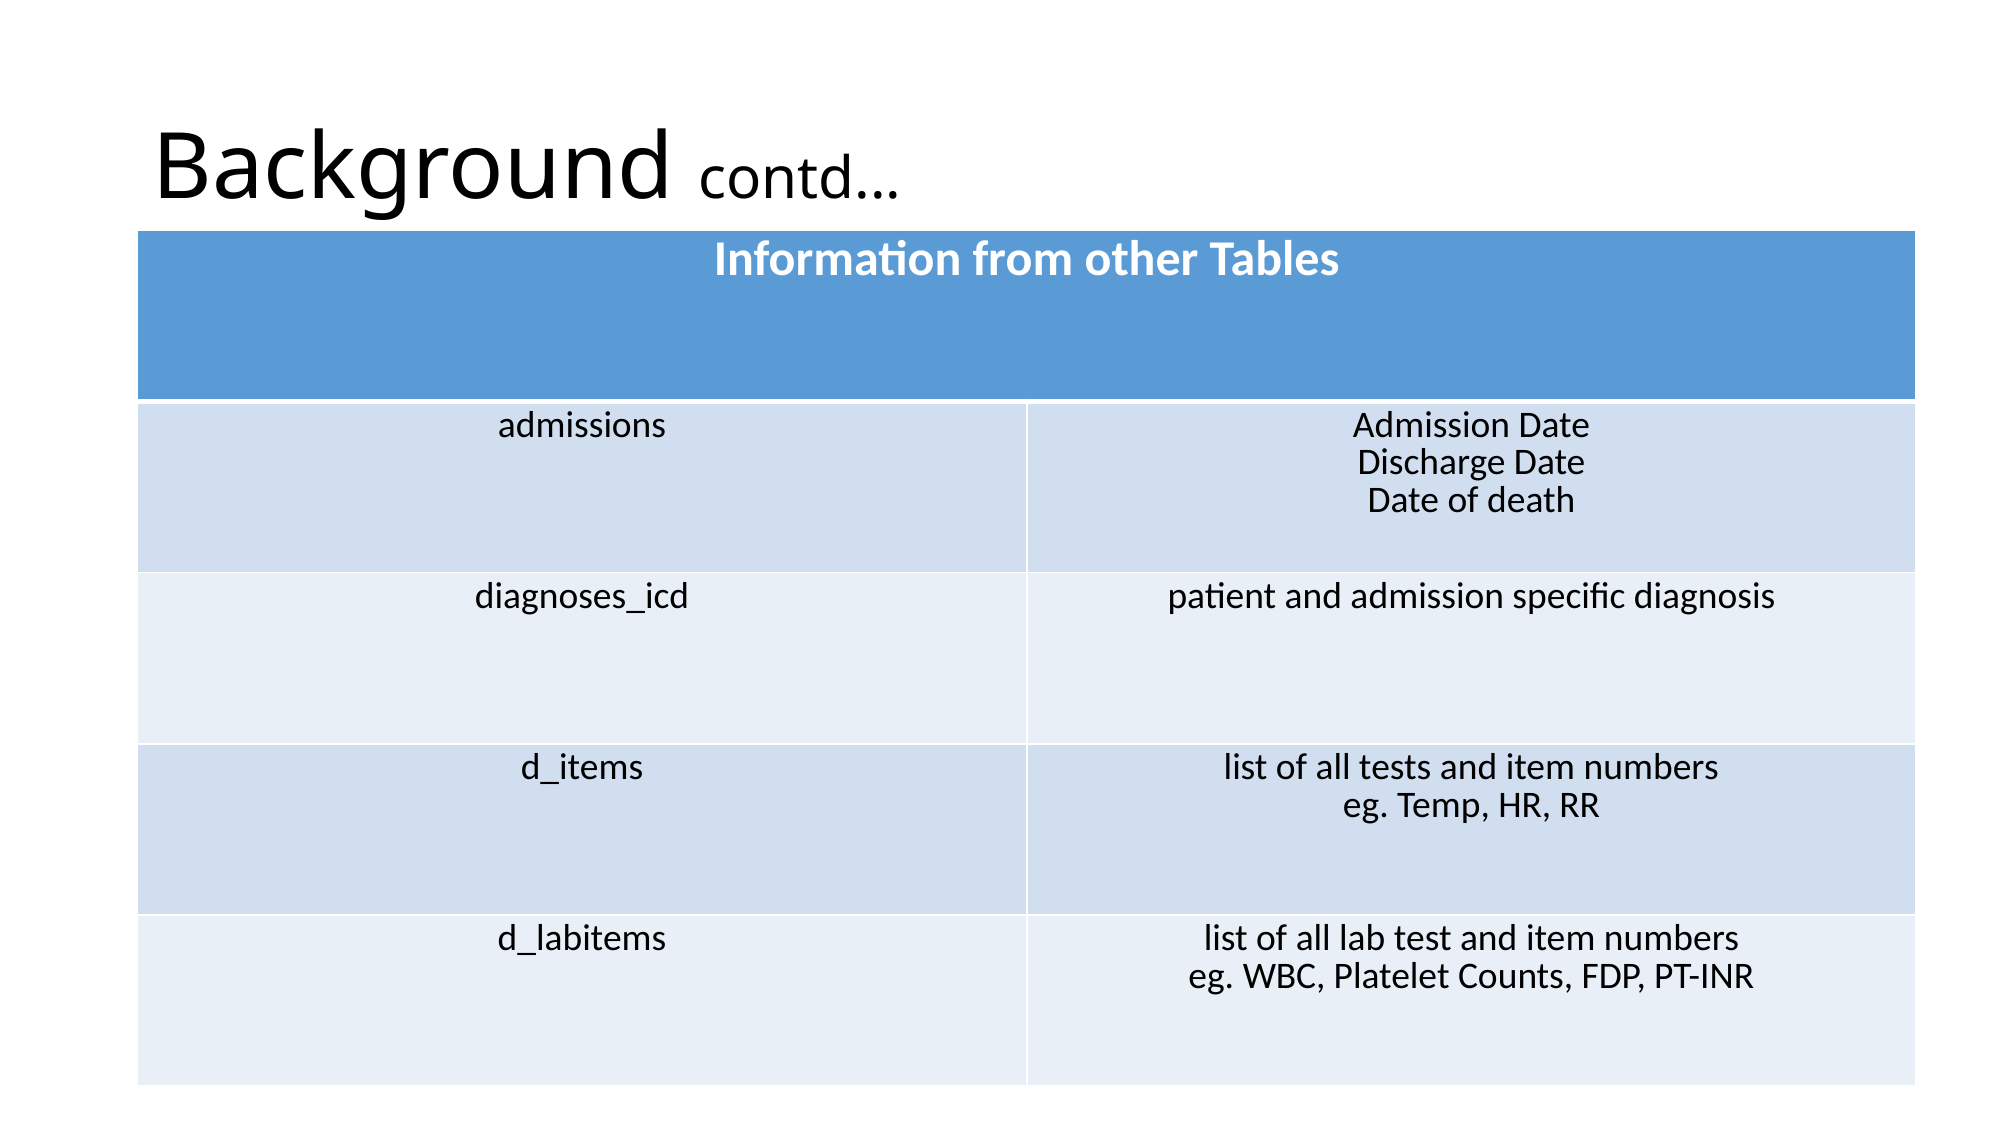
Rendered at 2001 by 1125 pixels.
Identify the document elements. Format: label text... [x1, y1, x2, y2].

table_cell admissions [138, 404, 1026, 572]
table_cell list of all tests and item numbers eg. Temp, HR, RR [1028, 745, 1915, 914]
table_header Information from other Tables [138, 231, 1915, 399]
table_cell d_items [138, 745, 1026, 914]
table_cell patient and admission specific diagnosis [1028, 573, 1915, 743]
table_cell list of all lab test and item numbers eg. WBC, Platelet Counts, FDP, PT-INR [1028, 916, 1915, 1085]
table_cell Admission Date Discharge Date Date of death [1028, 404, 1915, 572]
table_cell diagnoses_icd [138, 573, 1026, 743]
table_cell d_labitems [138, 916, 1026, 1085]
title Background contd... [137, 59, 1863, 229]
